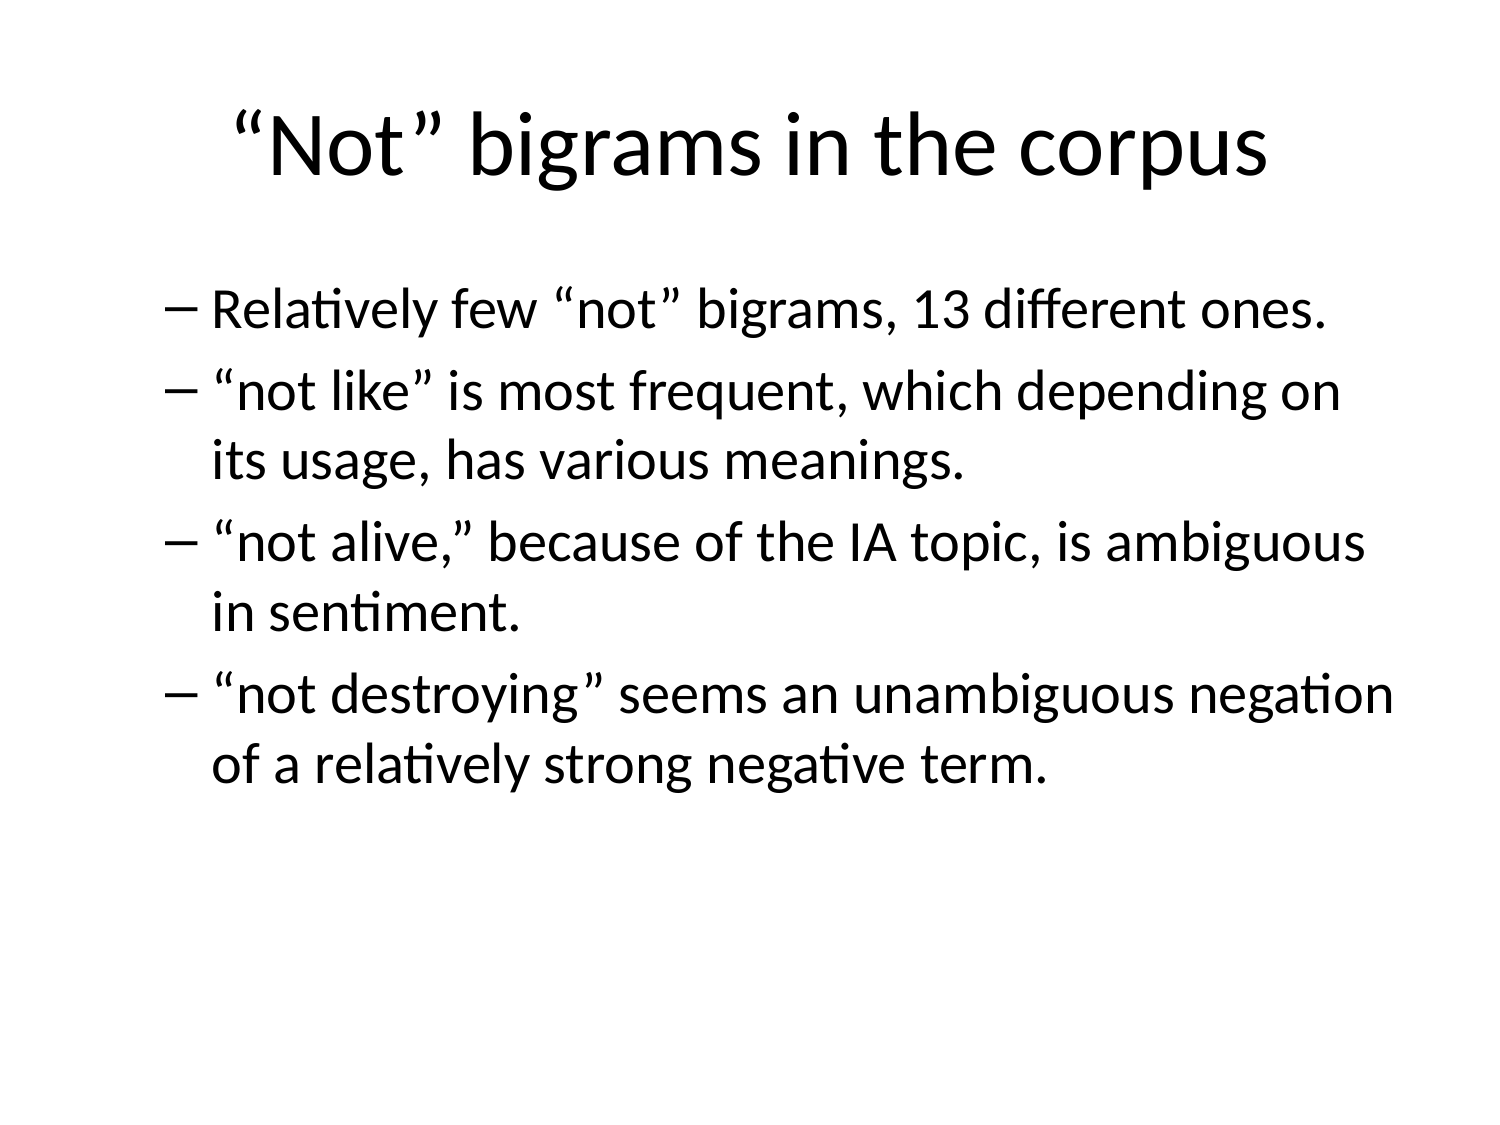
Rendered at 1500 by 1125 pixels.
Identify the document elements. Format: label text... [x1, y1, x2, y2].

title “Not” bigrams in the corpus [75, 45, 1425, 233]
list Relatively few “not” bigrams, 13 different ones. “not like” is most frequent, which depending on its usage, has various meanings. “not alive,” because of the IA topic, is ambiguous in sentiment. “not destroying” seems an unambiguous negation of a relatively strong negative term. [75, 262, 1425, 1005]
